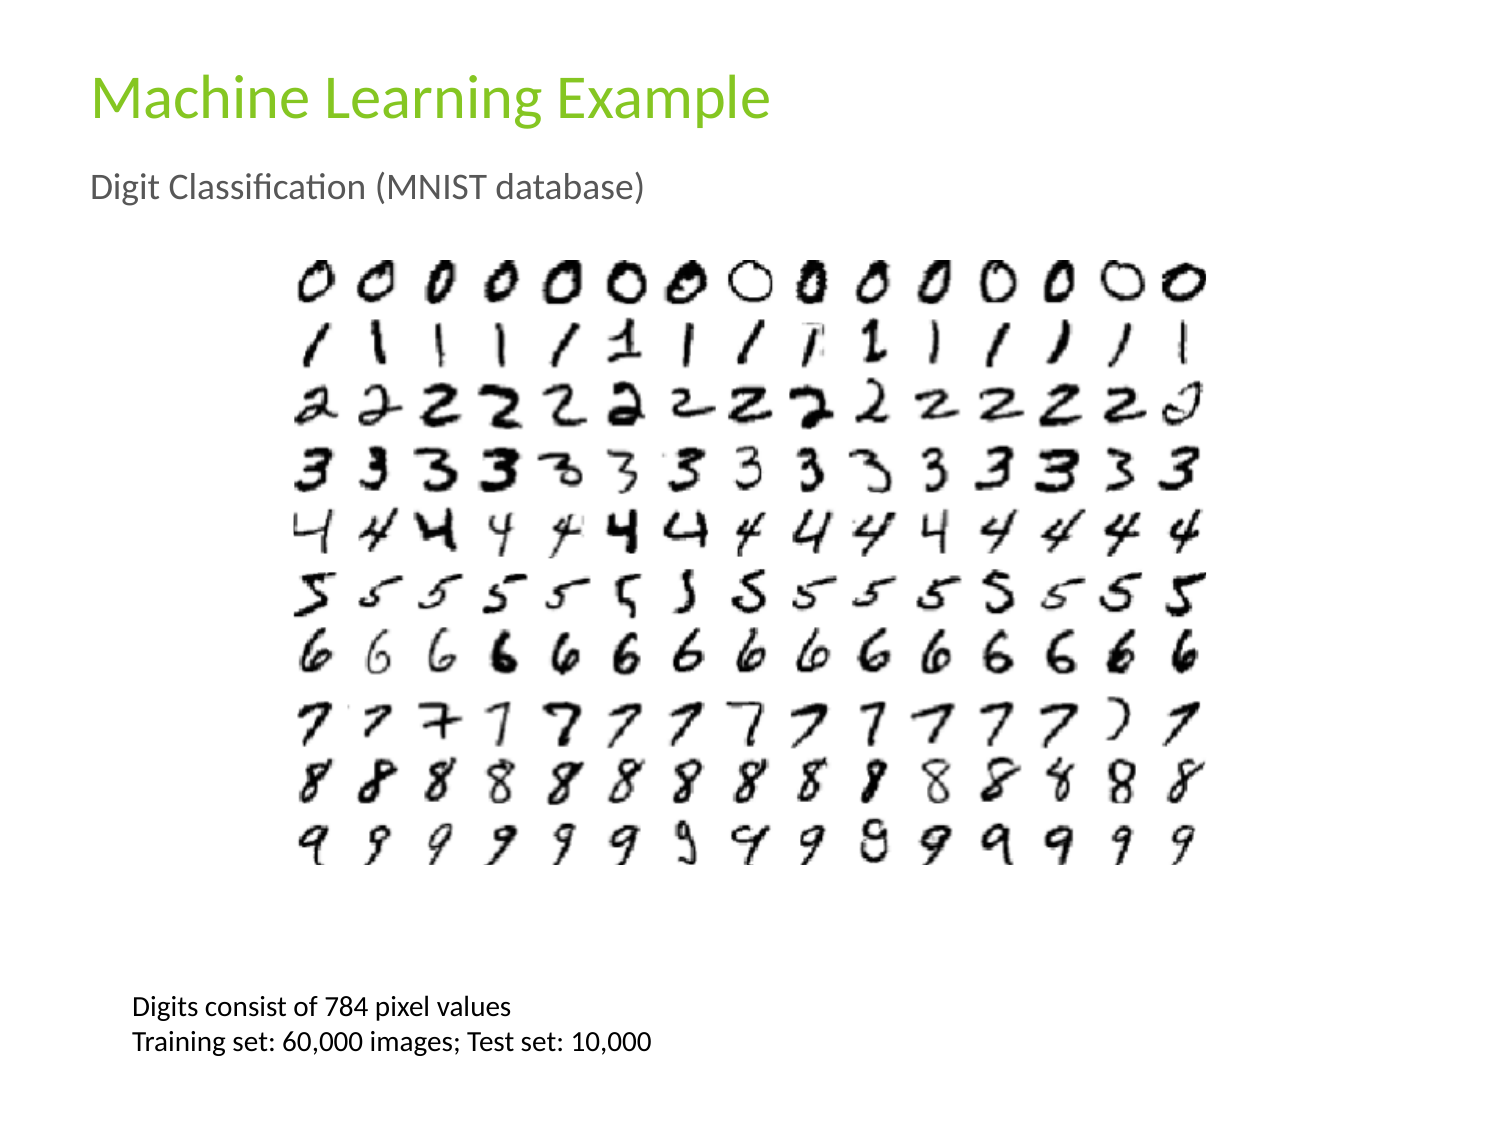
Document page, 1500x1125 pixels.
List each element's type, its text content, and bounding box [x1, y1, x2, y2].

text_box Digits consist of 784 pixel values Training set: 60,000 images; Test set: 10,000 [117, 979, 667, 1065]
title Machine Learning Example [75, 45, 1425, 142]
picture [293, 260, 1207, 865]
list Digit Classification (MNIST database) [75, 154, 1425, 1005]
